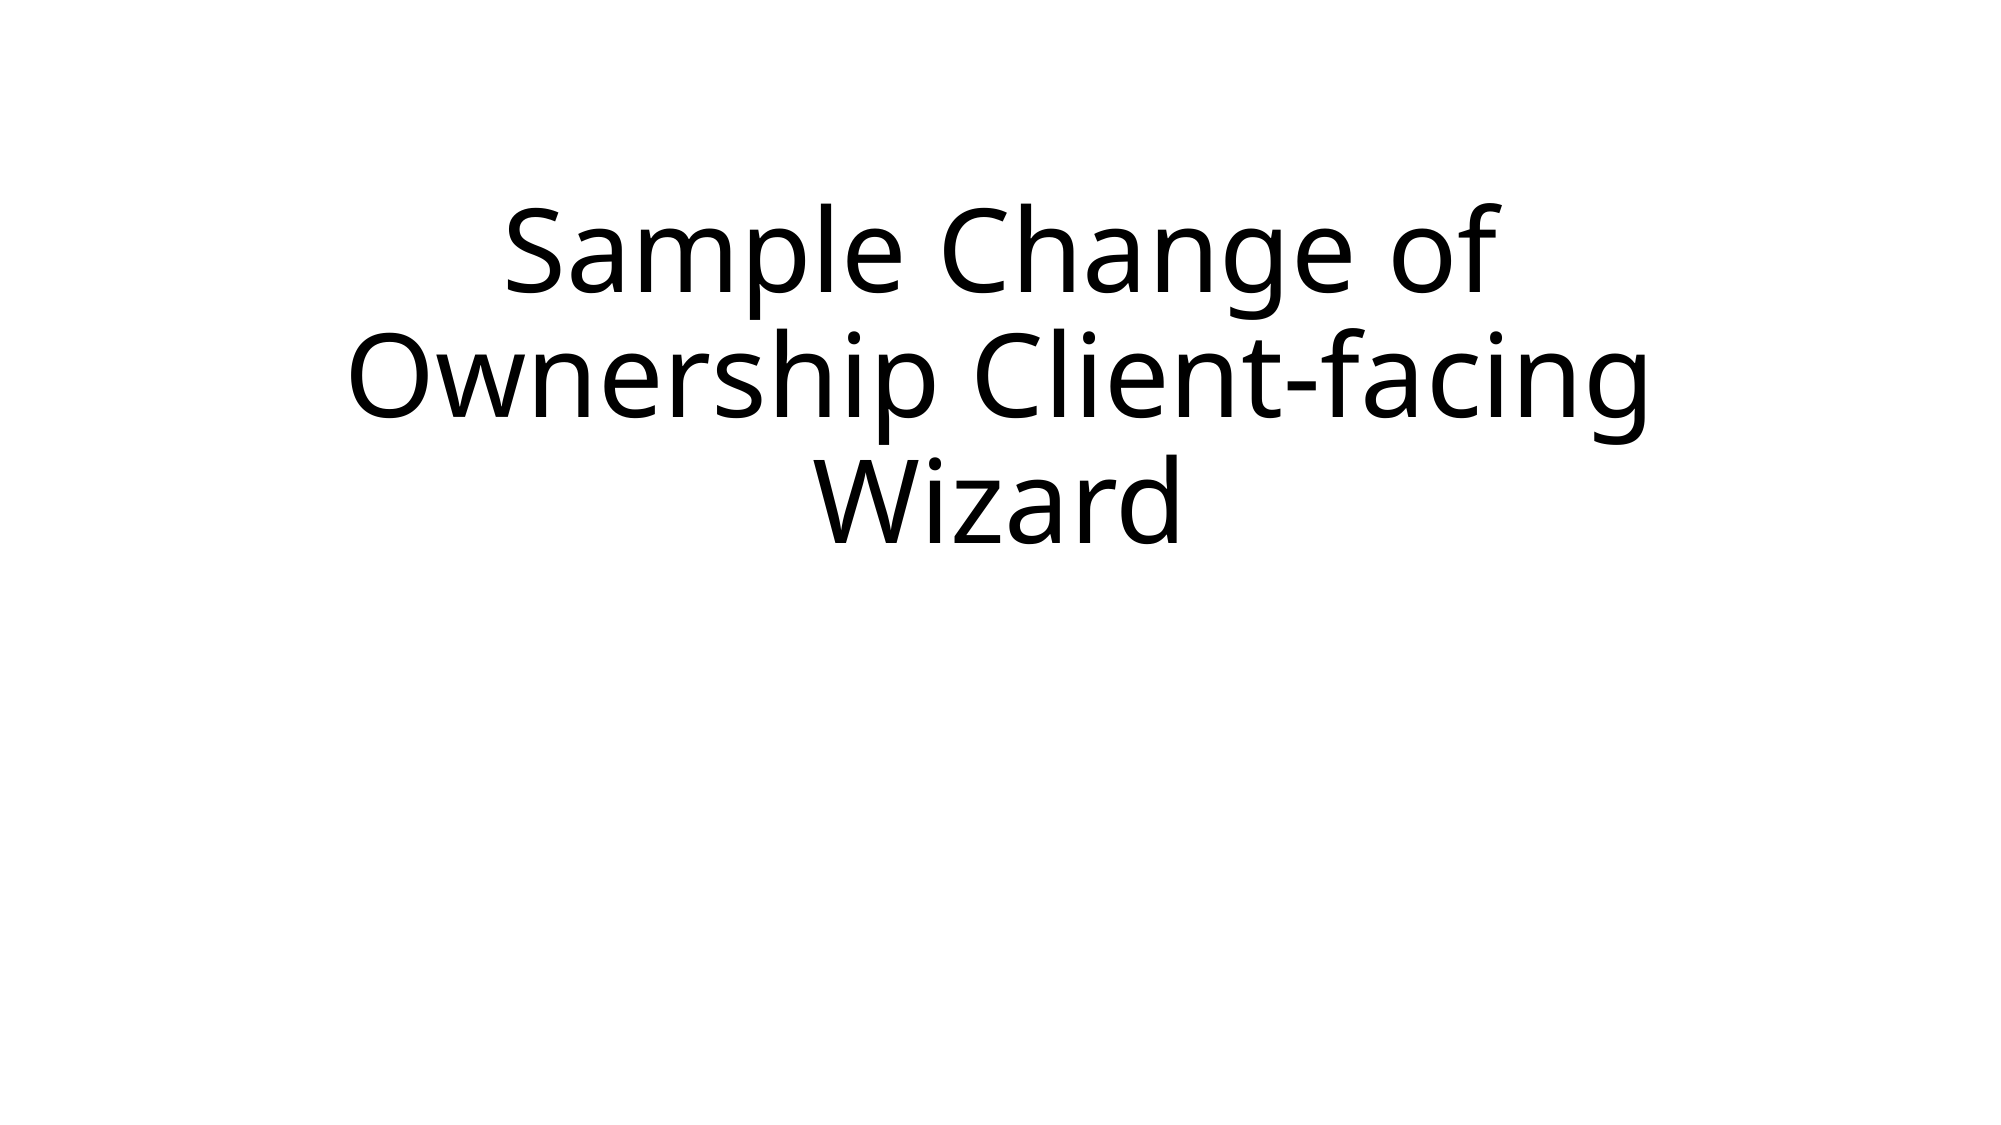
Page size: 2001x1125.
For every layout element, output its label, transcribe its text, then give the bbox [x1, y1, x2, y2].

title Sample Change of Ownership Client-facing Wizard [249, 184, 1750, 576]
